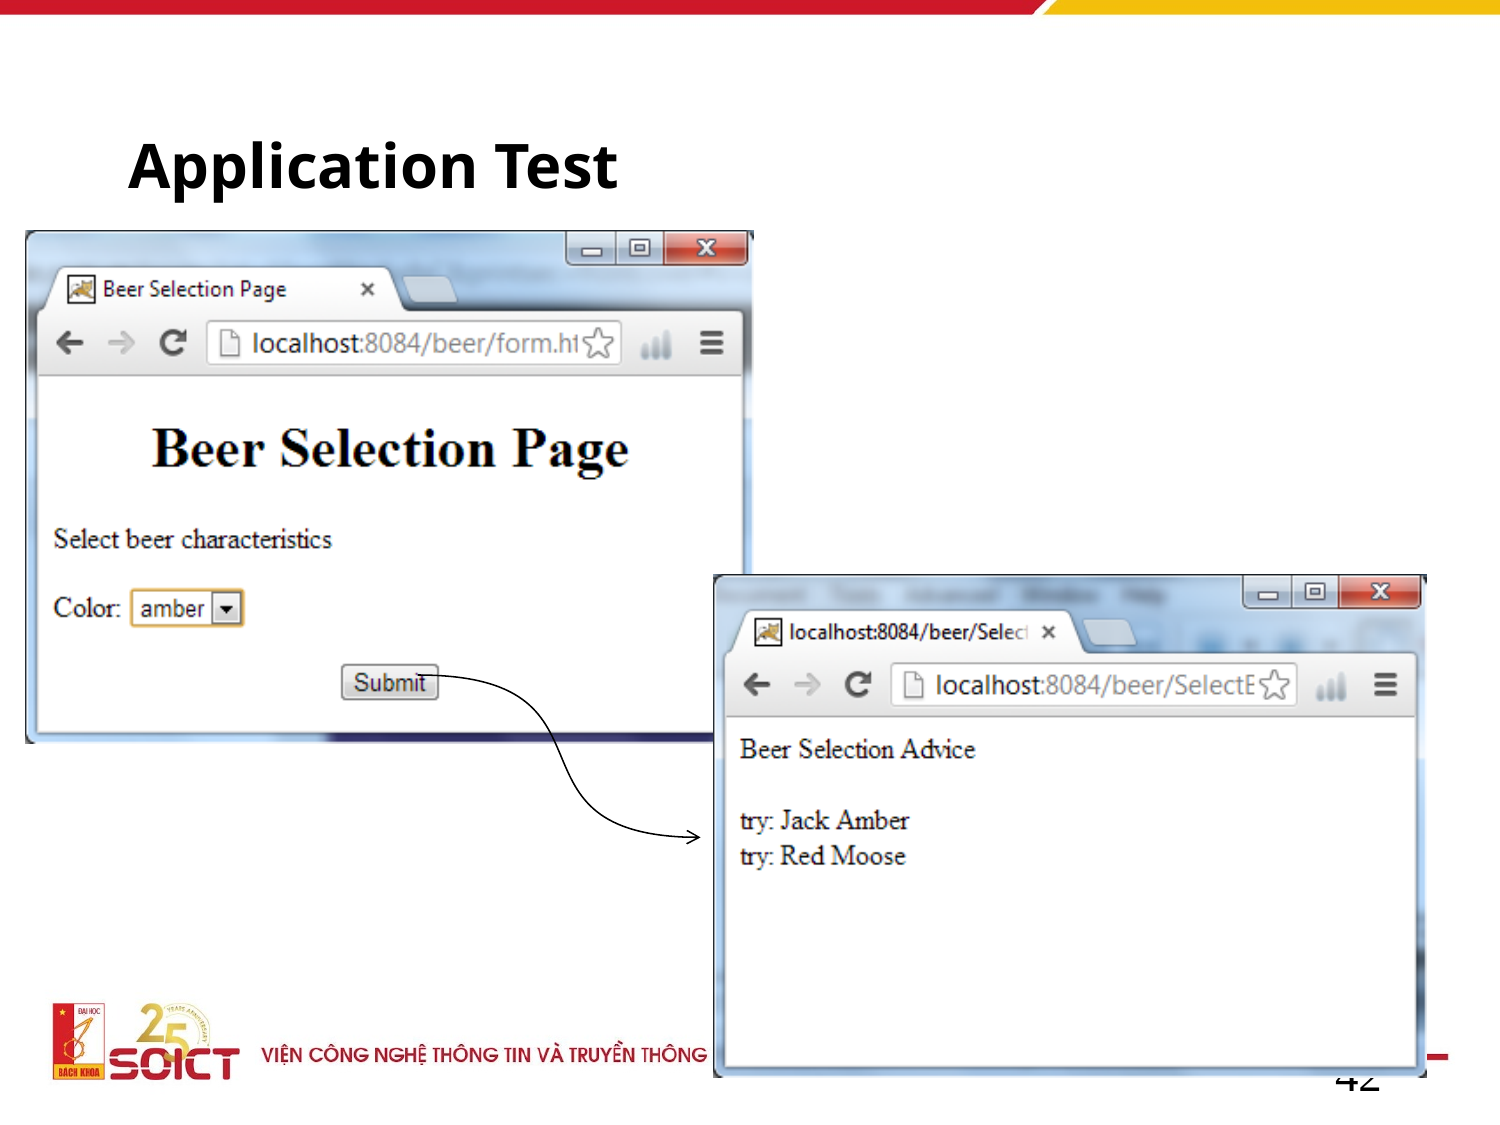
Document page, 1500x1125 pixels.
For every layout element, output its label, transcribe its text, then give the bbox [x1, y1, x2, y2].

slide_number 42 [1059, 1078, 1397, 1103]
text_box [417, 675, 701, 838]
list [25, 230, 754, 744]
picture [0, 0, 1500, 1125]
title Application Test [113, 59, 1387, 278]
